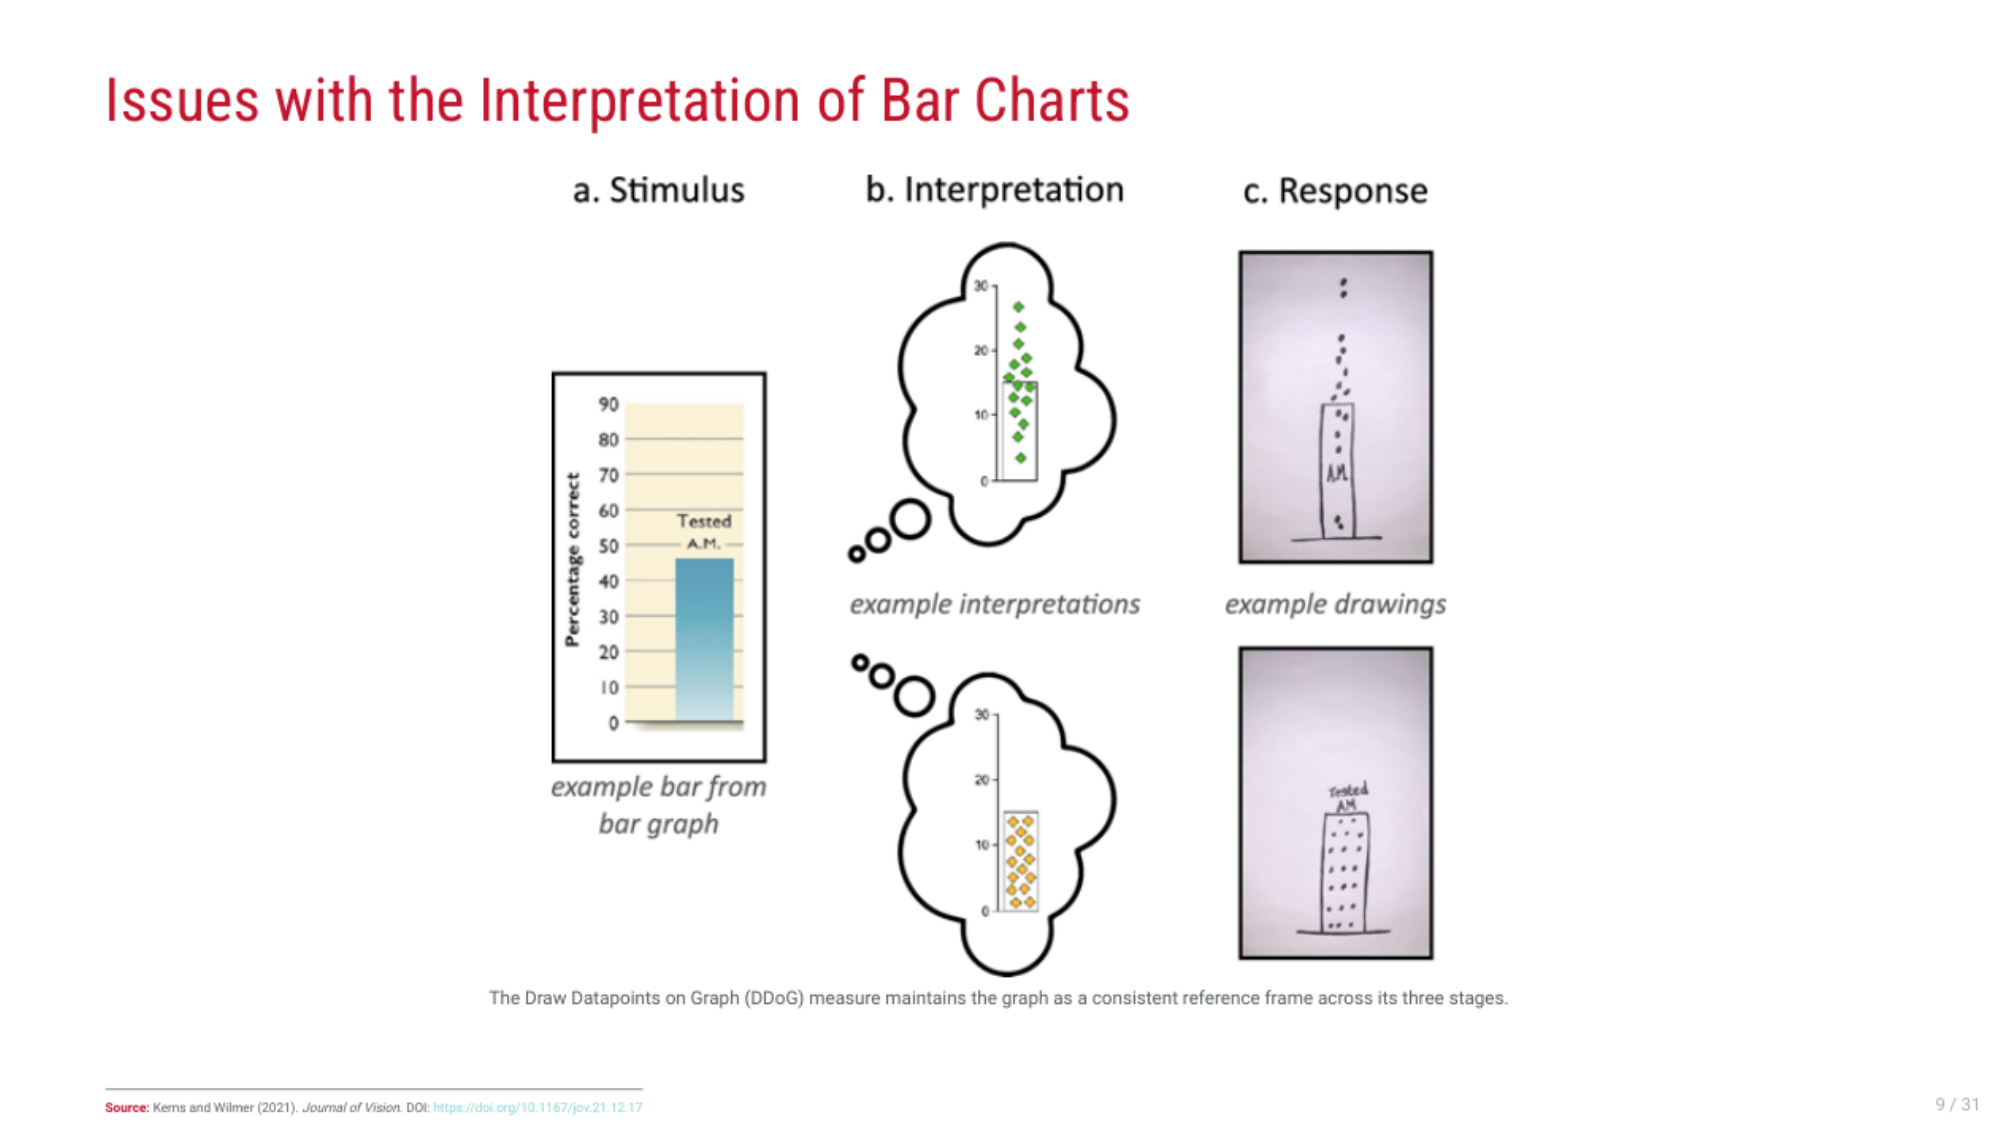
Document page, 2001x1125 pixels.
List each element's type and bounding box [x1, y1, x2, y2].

list [0, 0, 2000, 1125]
